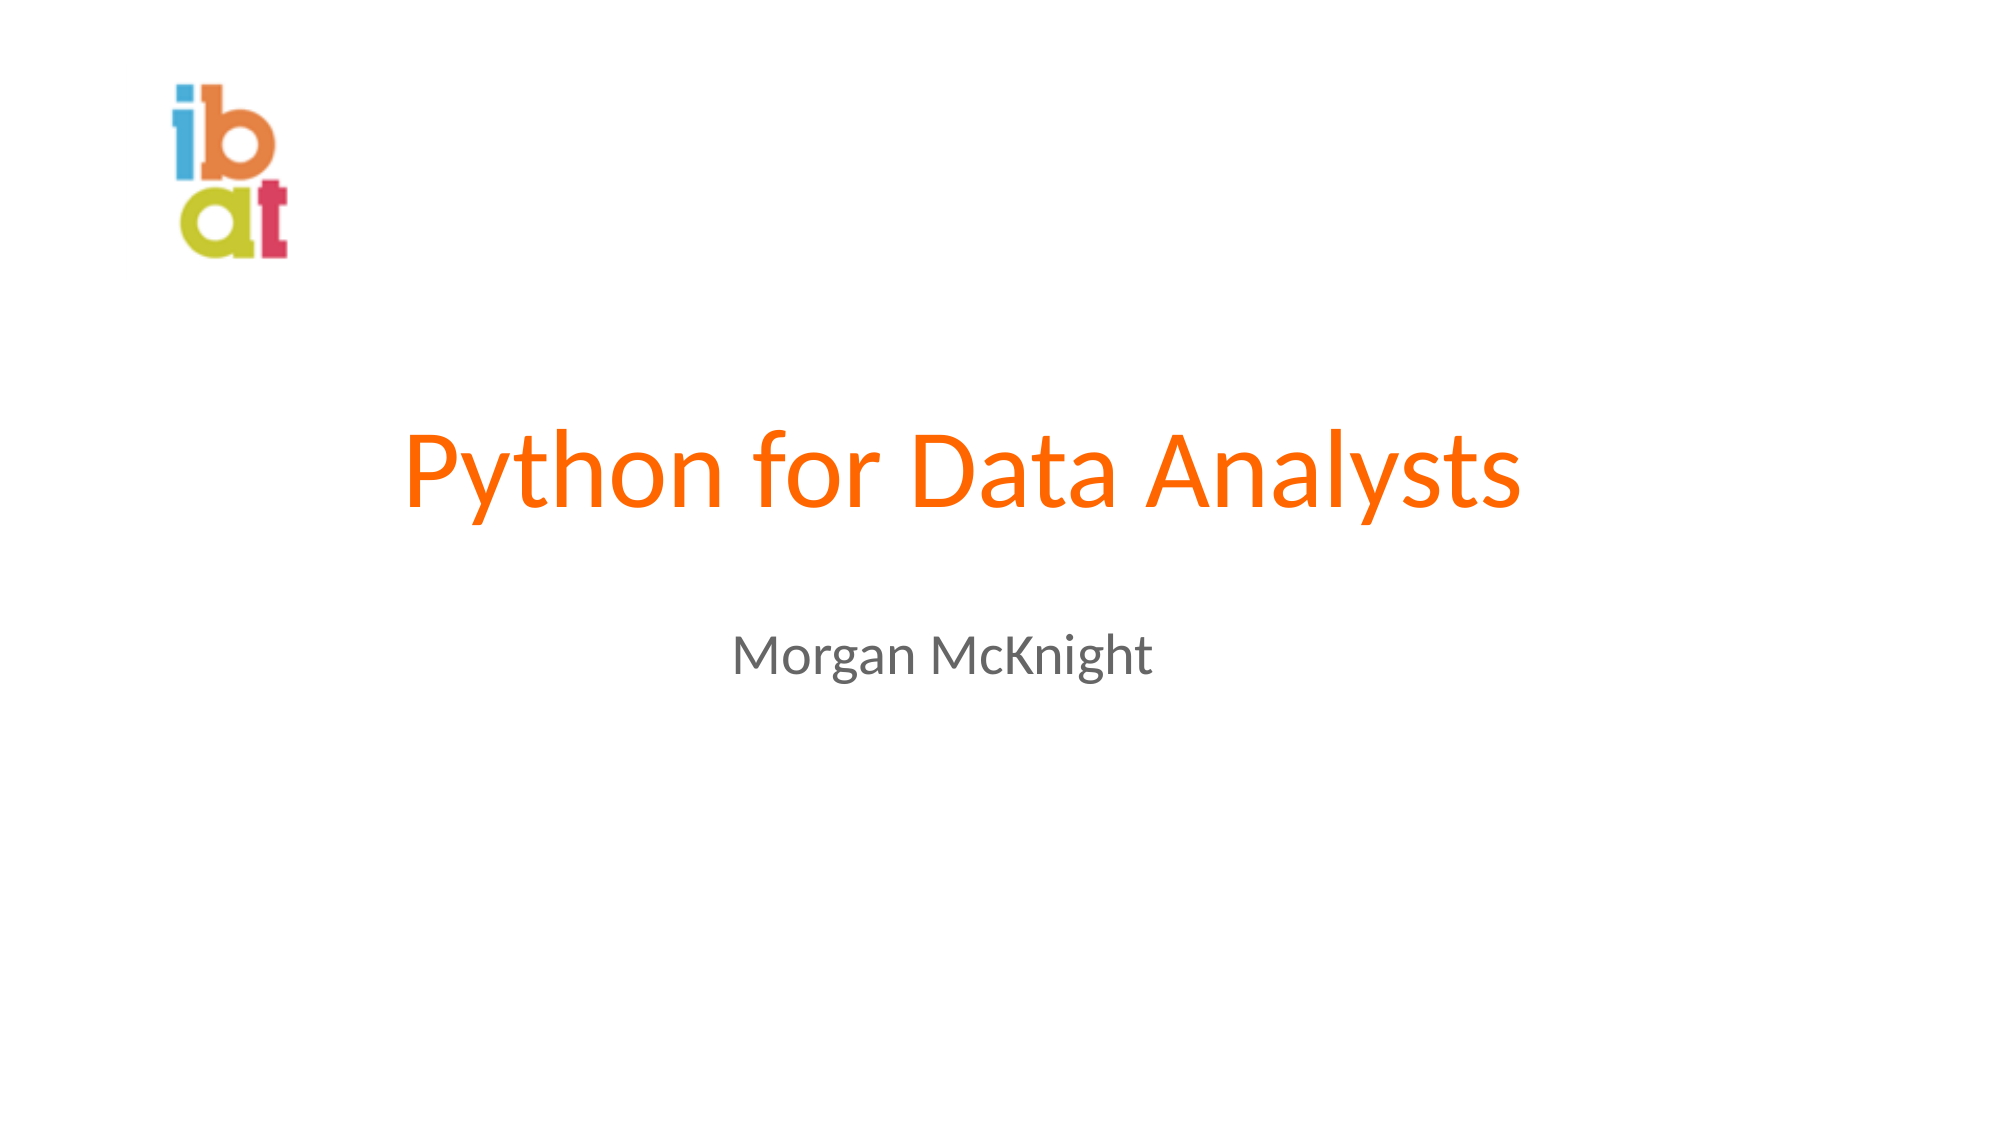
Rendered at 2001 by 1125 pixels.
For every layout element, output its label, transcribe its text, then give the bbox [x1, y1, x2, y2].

text_box Python for Data Analysts [212, 403, 1715, 591]
text_box Morgan McKnight [200, 602, 1703, 697]
picture [125, 64, 338, 278]
